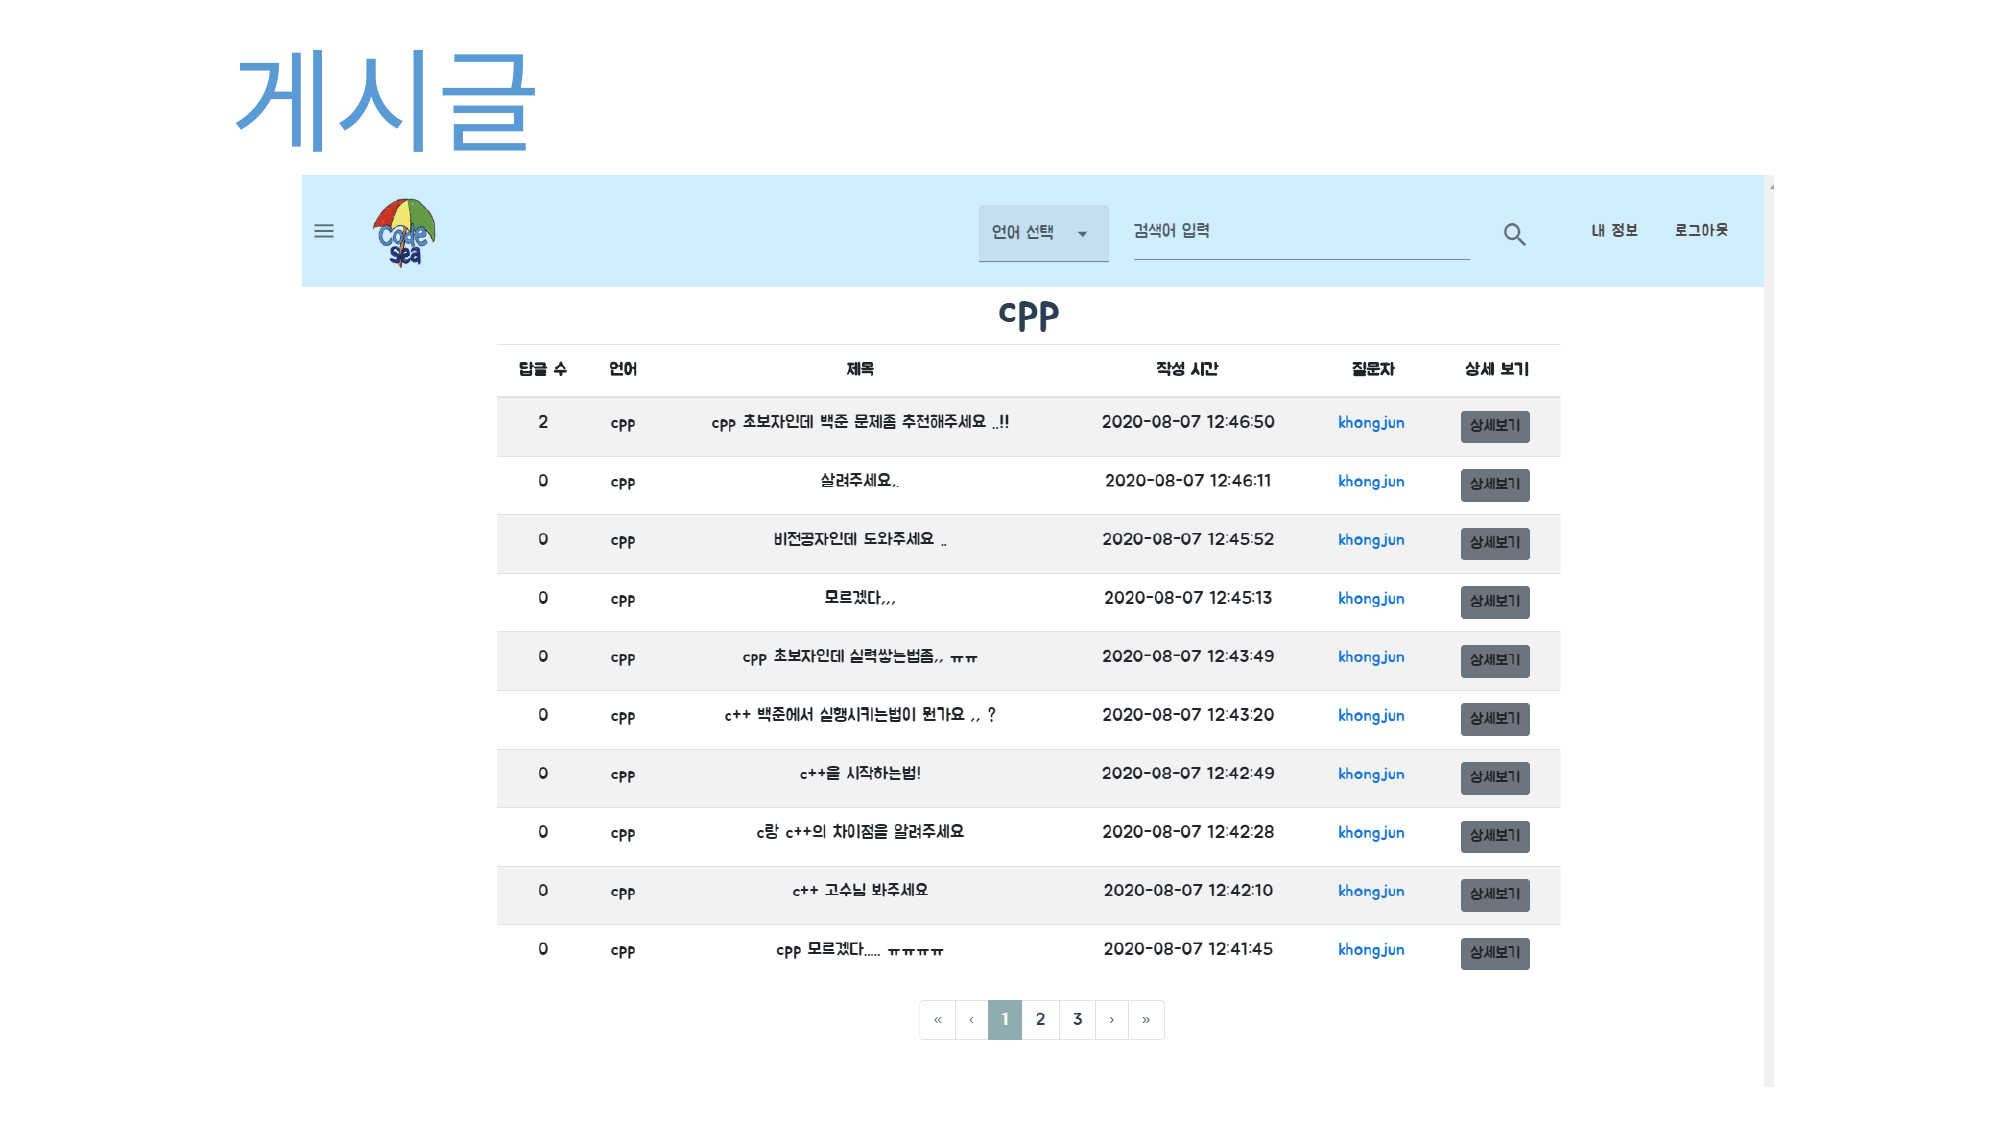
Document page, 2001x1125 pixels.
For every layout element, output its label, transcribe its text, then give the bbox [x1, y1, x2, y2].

picture [302, 175, 1774, 1087]
text_box 게시글 [215, 23, 588, 174]
